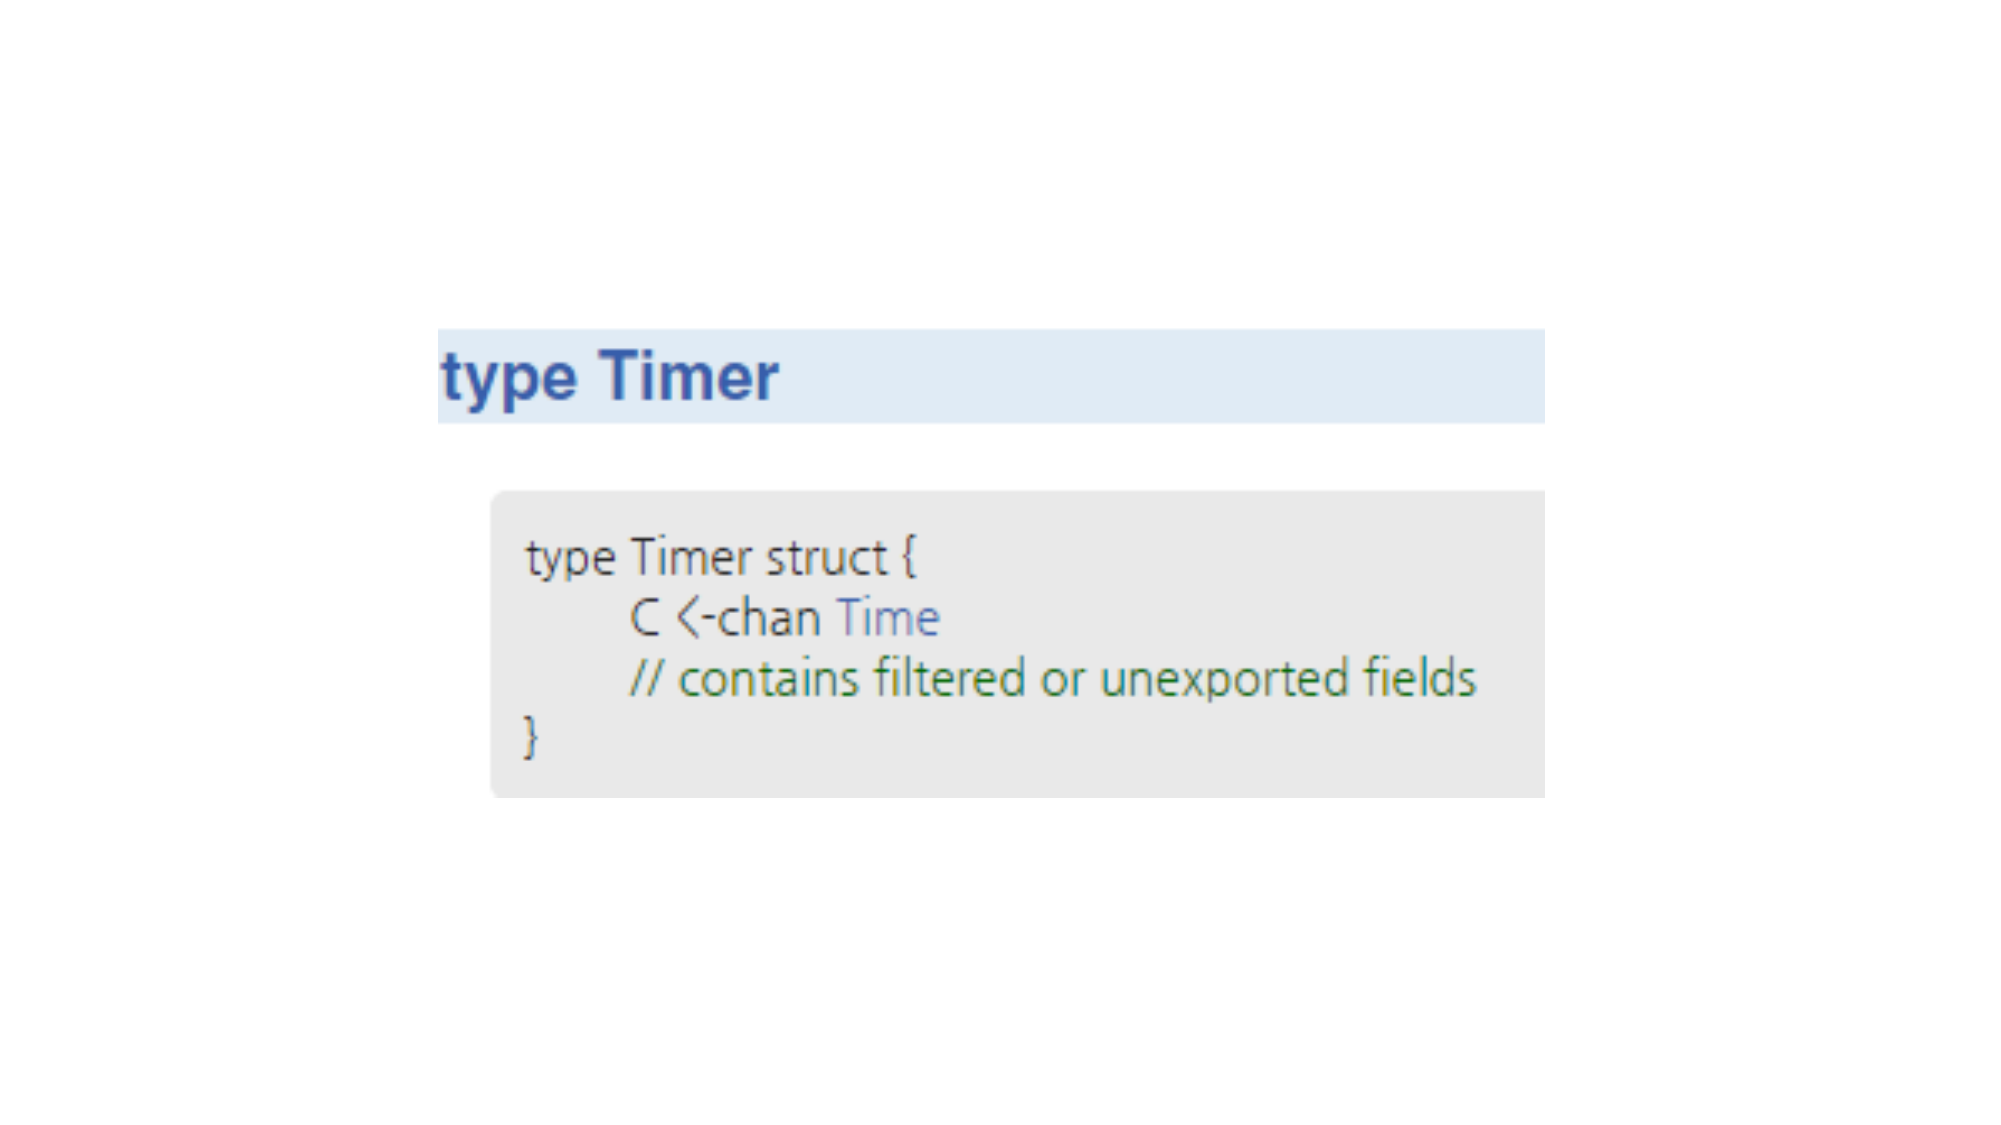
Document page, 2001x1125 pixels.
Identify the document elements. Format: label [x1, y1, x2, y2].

list [437, 327, 1545, 798]
